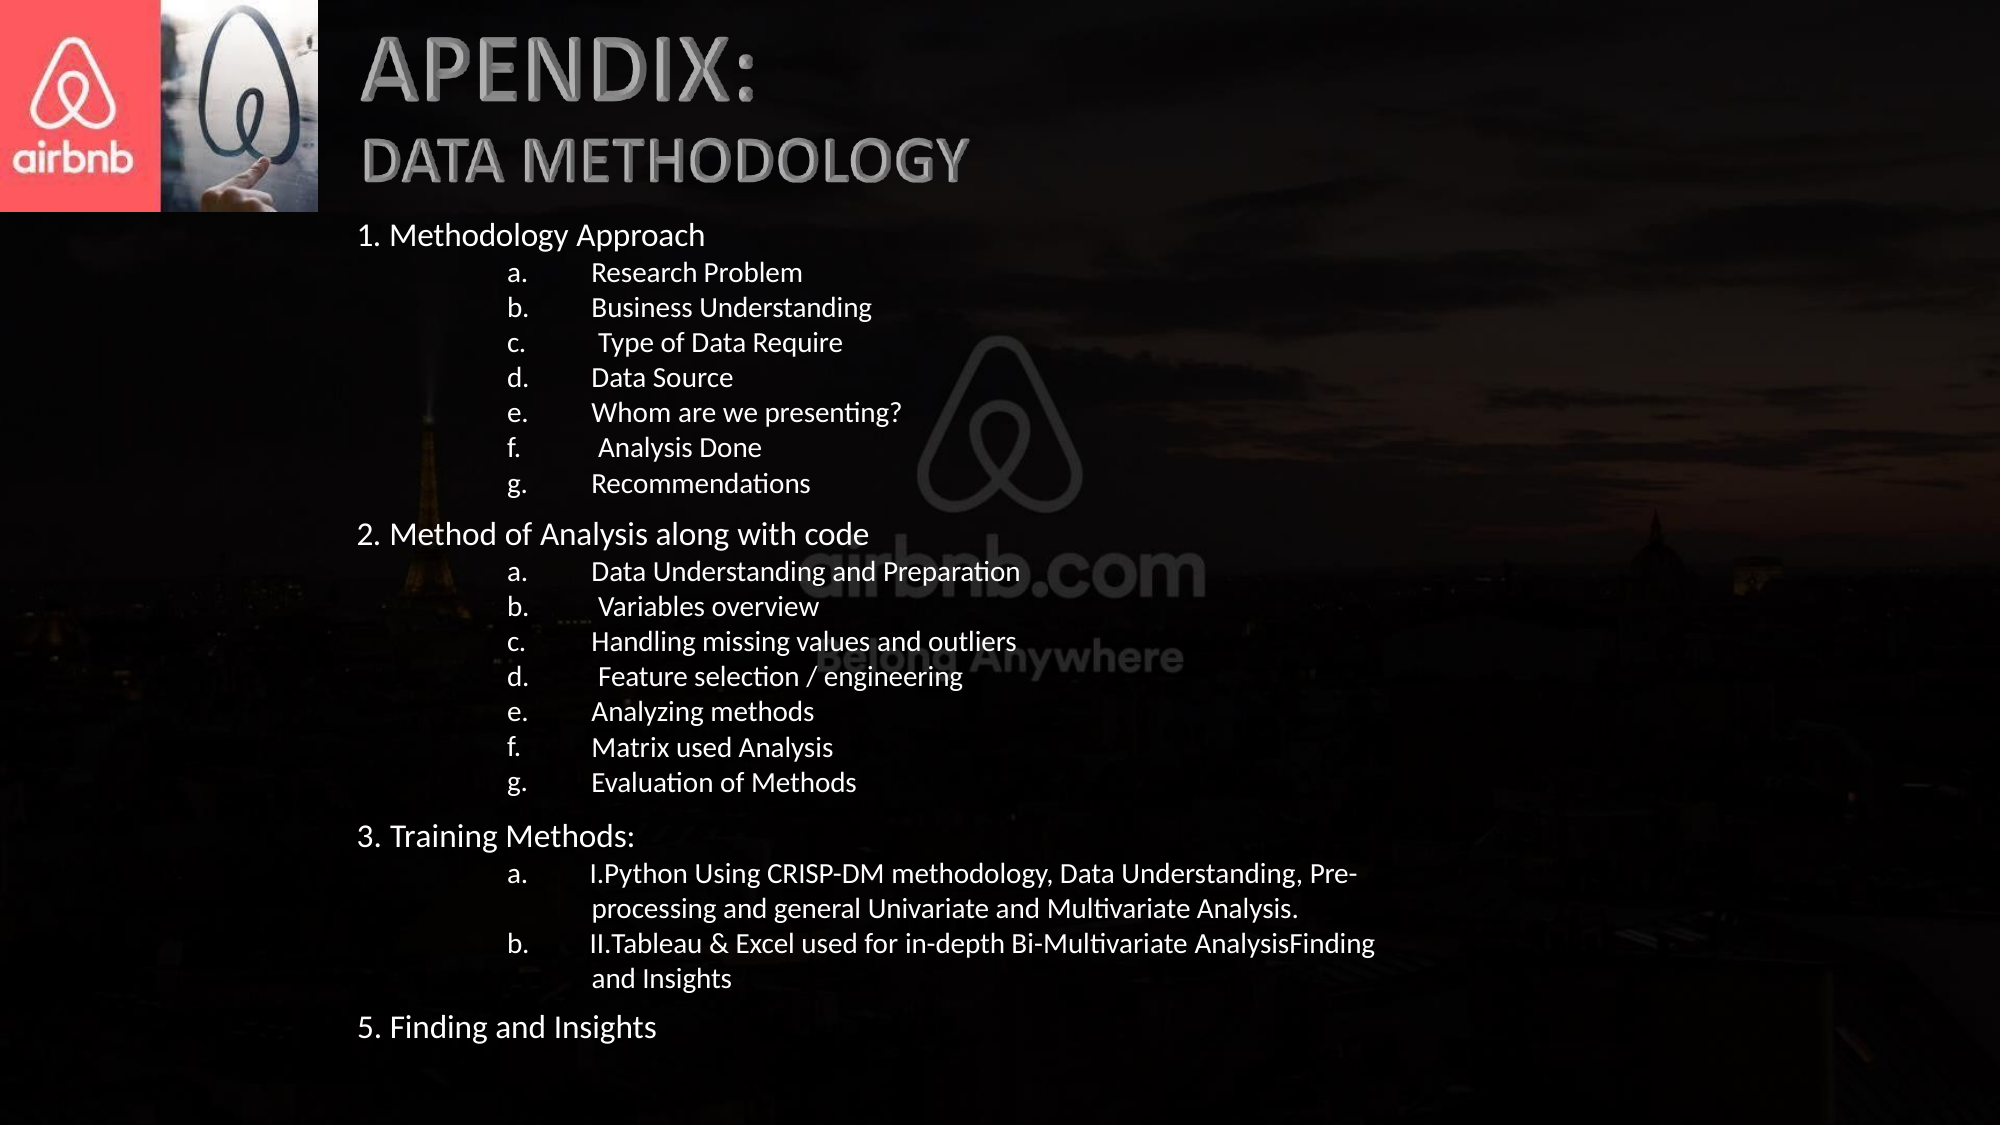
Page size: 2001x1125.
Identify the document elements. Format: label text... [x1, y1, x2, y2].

text_box 3. Training Methods: [354, 812, 637, 855]
text_box 5. Finding and Insights [354, 1003, 660, 1045]
text_box Python Using CRISP-DM methodology, Data Understanding, Pre- processing and general Univariate and Multivariate Analysis. Tableau & Excel used for in-depth Bi-Multivariate AnalysisFinding and Insights [589, 852, 1390, 994]
text_box b. [504, 922, 532, 960]
text_box Research Problem Business Understanding Type of Data Require Data Source Whom are we presenting? Analysis Done Recommendations [589, 251, 907, 499]
text_box a. [504, 852, 531, 890]
text_box Data Understanding and Preparation Variables overview Handling missing values and outliers Feature selection / engineering Analyzing methods Matrix used Analysis Evaluation of Methods [589, 549, 1028, 799]
text_box 1. Methodology Approach [354, 211, 711, 254]
text_box a. b. c. d. e. f. g. [504, 549, 532, 797]
text_box a. b. c. d. e. f. g. [504, 251, 532, 499]
picture [0, 0, 2000, 1125]
text_box 2. Method of Analysis along with code [354, 509, 873, 552]
